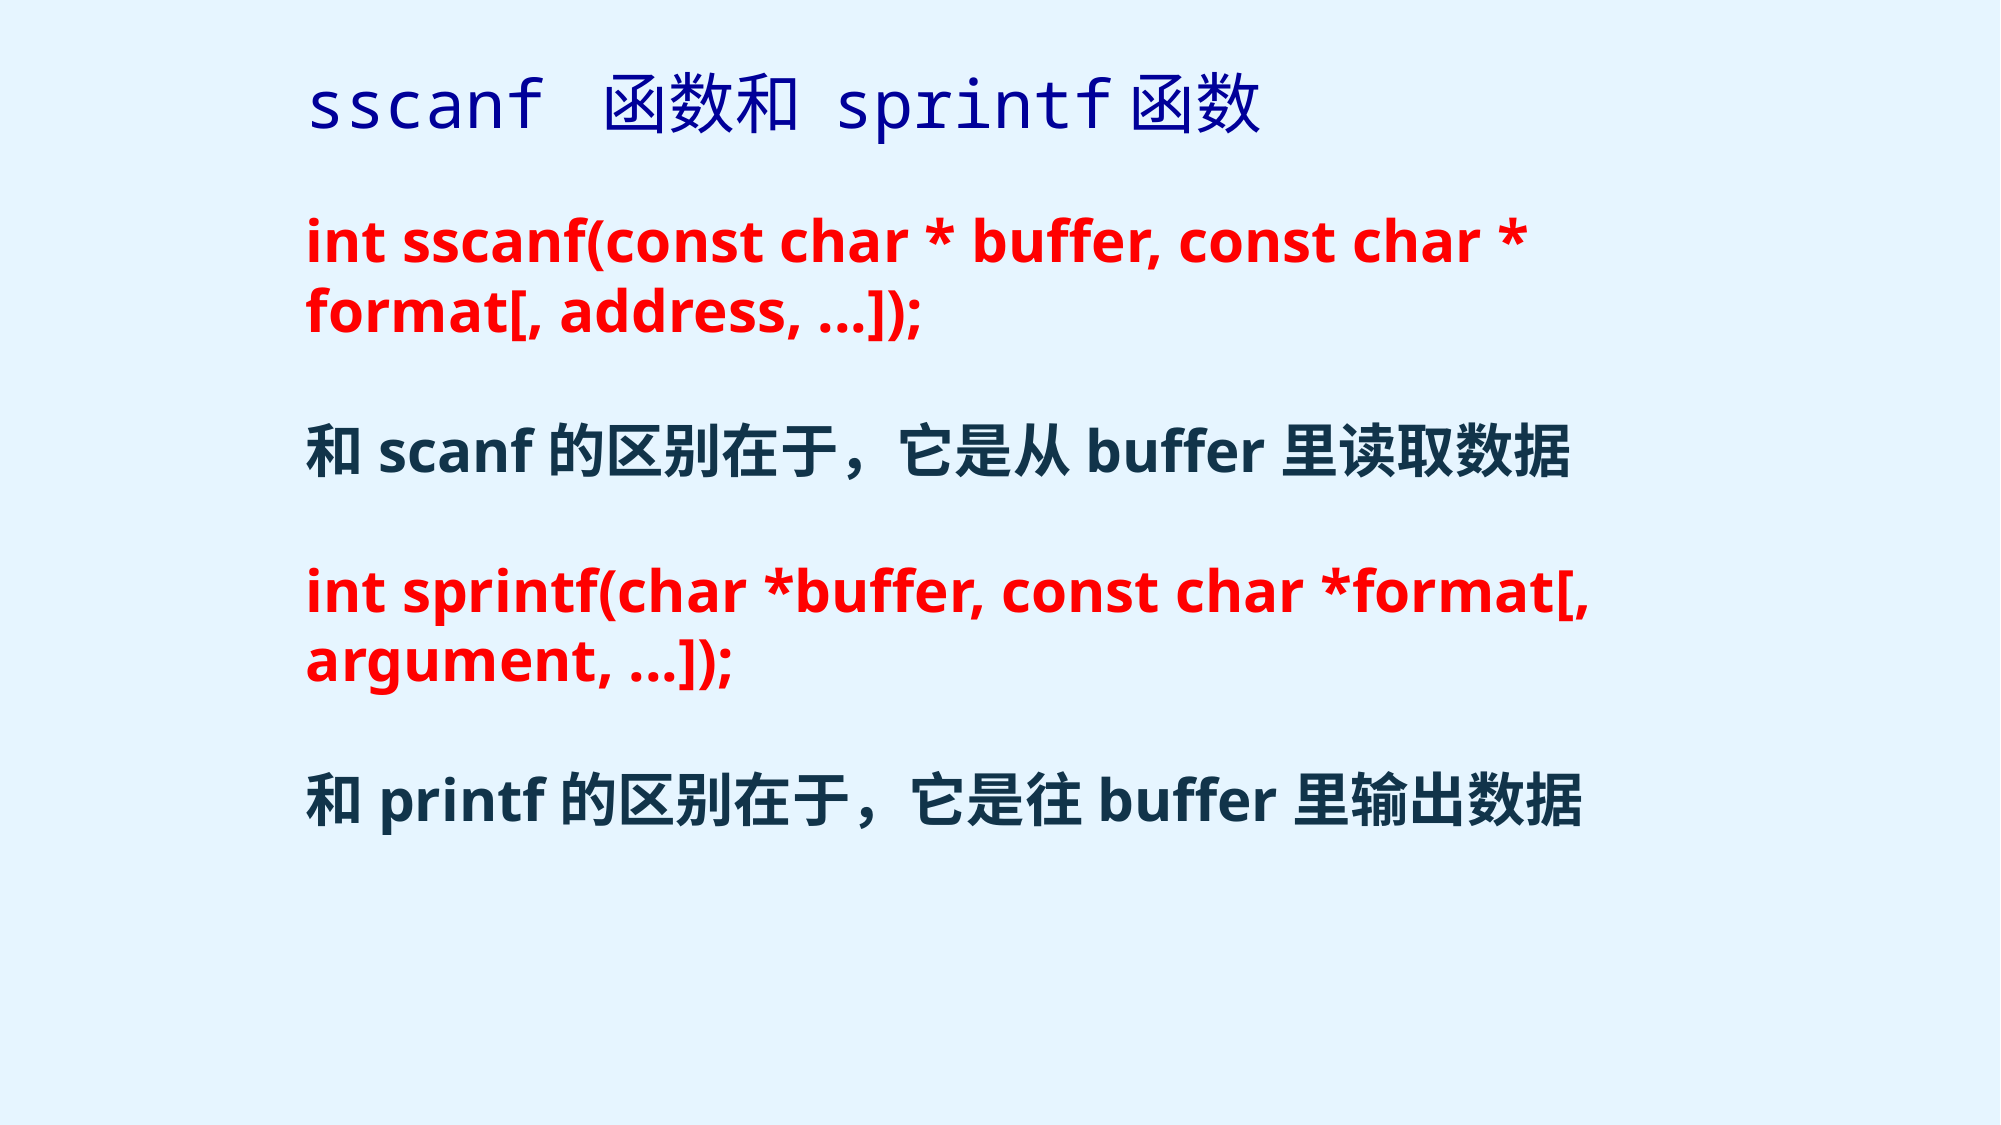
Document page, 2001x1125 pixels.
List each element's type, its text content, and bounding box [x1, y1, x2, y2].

text_box sscanf 函数和 sprintf函数 [291, 54, 1473, 150]
text_box int sscanf(const char * buffer, const char * format[, address, ...]); 和scanf的区别在于，它是从buffer里读取数据 int sprintf(char *buffer, const char *format[, argument, ...]); 和printf的区别在于，它是往buffer里输出数据 [291, 196, 1709, 841]
